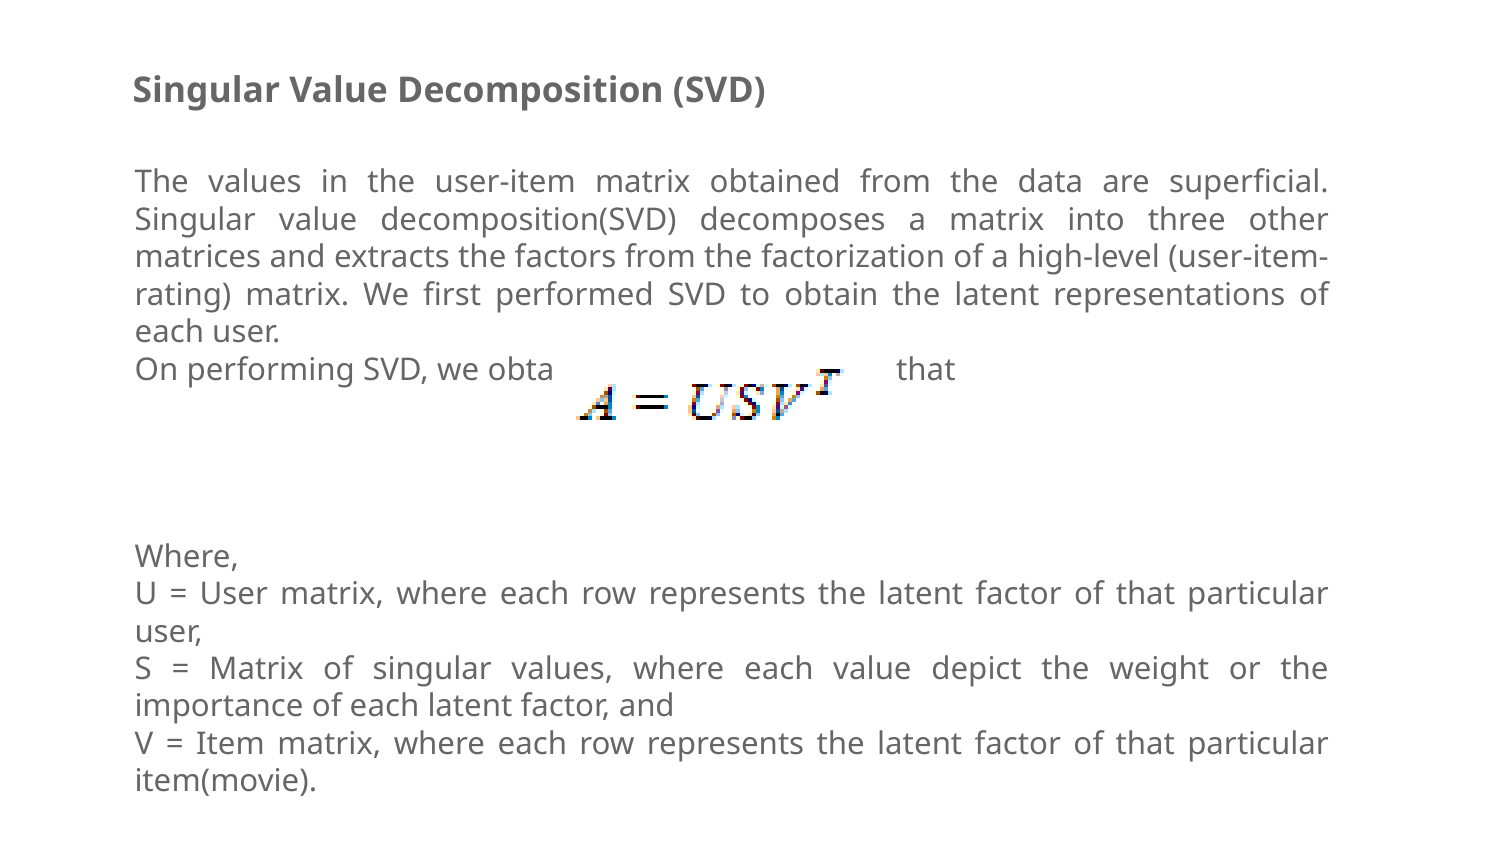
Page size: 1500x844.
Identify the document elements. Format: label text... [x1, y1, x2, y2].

text_box Singular Value Decomposition (SVD) [117, 51, 852, 120]
picture [552, 344, 892, 457]
text_box The values in the user-item matrix obtained from the data are superficial. Singular value decomposition(SVD) decomposes a matrix into three other matrices and extracts the factors from the factorization of a high-level (user-item-rating) matrix. We first performed SVD to obtain the latent representations of each user. On performing SVD, we obtain three matrices, such that Where, U = User matrix, where each row represents the latent factor of that particular user, S = Matrix of singular values, where each value depict the weight or the importance of each latent factor, and V = Item matrix, where each row represents the latent factor of that particular item(movie). [119, 146, 1346, 739]
